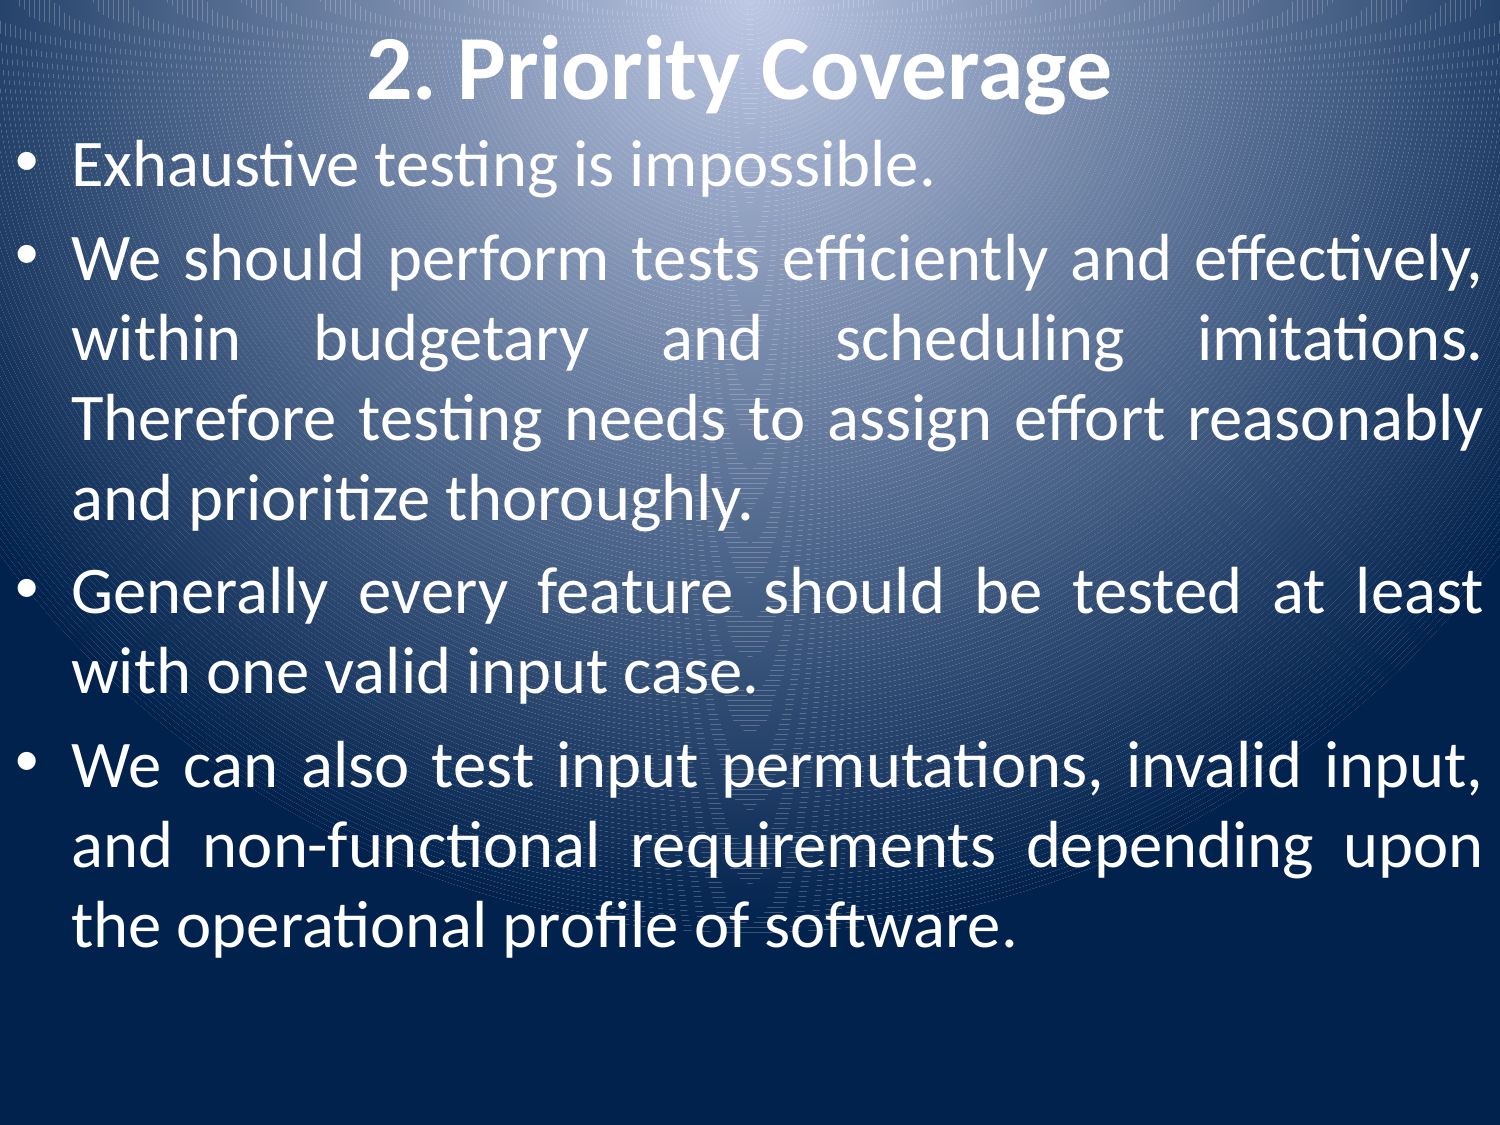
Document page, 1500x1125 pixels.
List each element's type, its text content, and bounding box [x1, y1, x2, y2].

title 2. Priority Coverage [0, 0, 1500, 112]
list Exhaustive testing is impossible. We should perform tests efficiently and effectively, within budgetary and scheduling imitations. Therefore testing needs to assign effort reasonably and prioritize thoroughly. Generally every feature should be tested at least with one valid input case. We can also test input permutations, invalid input, and non-functional requirements depending upon the operational profile of software. [0, 112, 1500, 1075]
